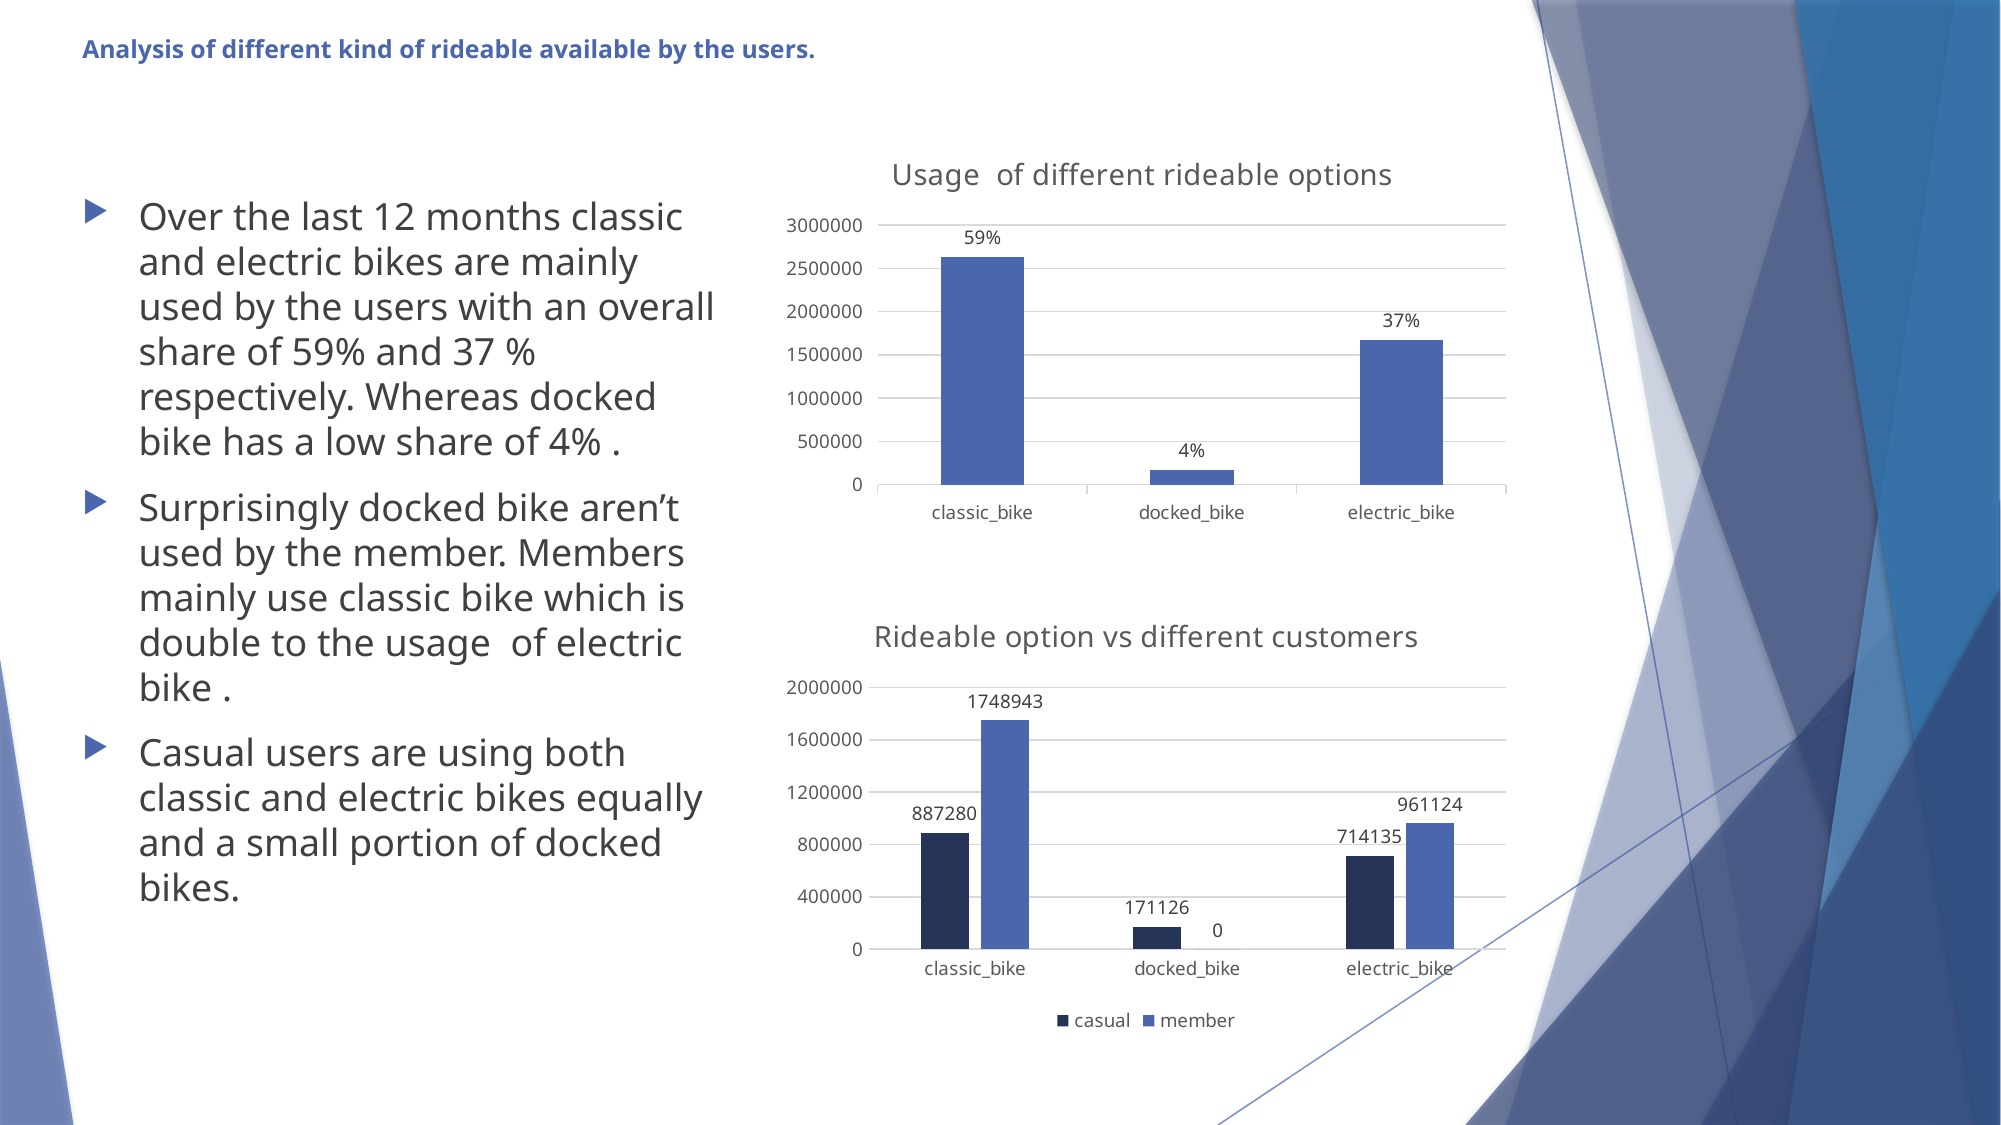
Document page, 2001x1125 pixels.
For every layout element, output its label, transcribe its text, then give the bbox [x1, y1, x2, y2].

title Analysis of different kind of rideable available by the users. [67, 26, 1522, 121]
list Over the last 12 months classic and electric bikes are mainly used by the users with an overall share of 59% and 37 % respectively. Whereas docked bike has a low share of 4% . Surprisingly docked bike aren’t used by the member. Members mainly use classic bike which is double to the usage of electric bike . Casual users are using both classic and electric bikes equally and a small portion of docked bikes. [67, 185, 732, 899]
chart [770, 589, 1522, 1041]
chart [770, 128, 1522, 535]
